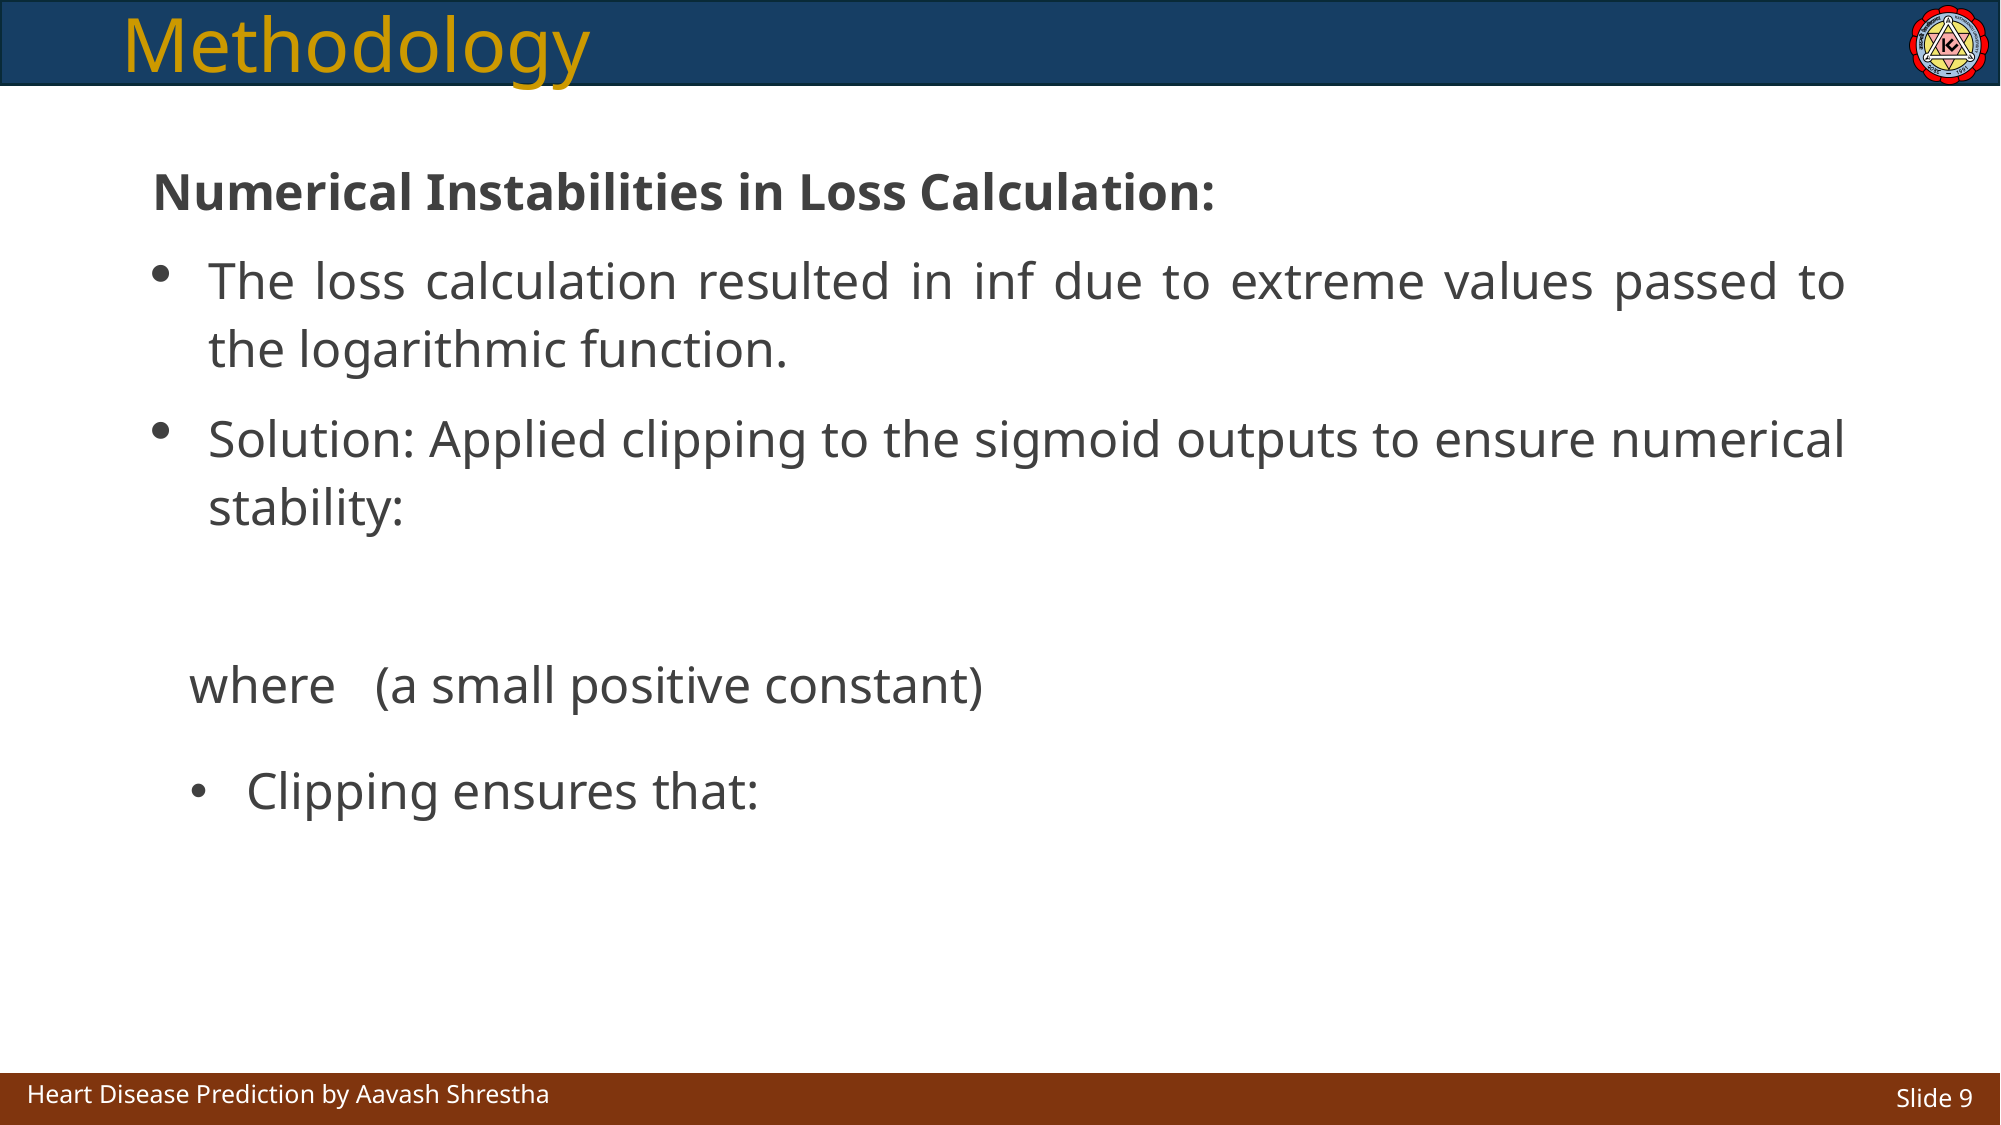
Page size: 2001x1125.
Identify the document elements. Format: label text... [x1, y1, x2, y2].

title Methodology [106, 11, 1832, 85]
slide_number Slide 9 [1538, 1069, 1989, 1125]
footer Heart Disease Prediction by Aavash Shrestha [11, 1065, 1512, 1125]
picture [1909, 5, 1989, 85]
